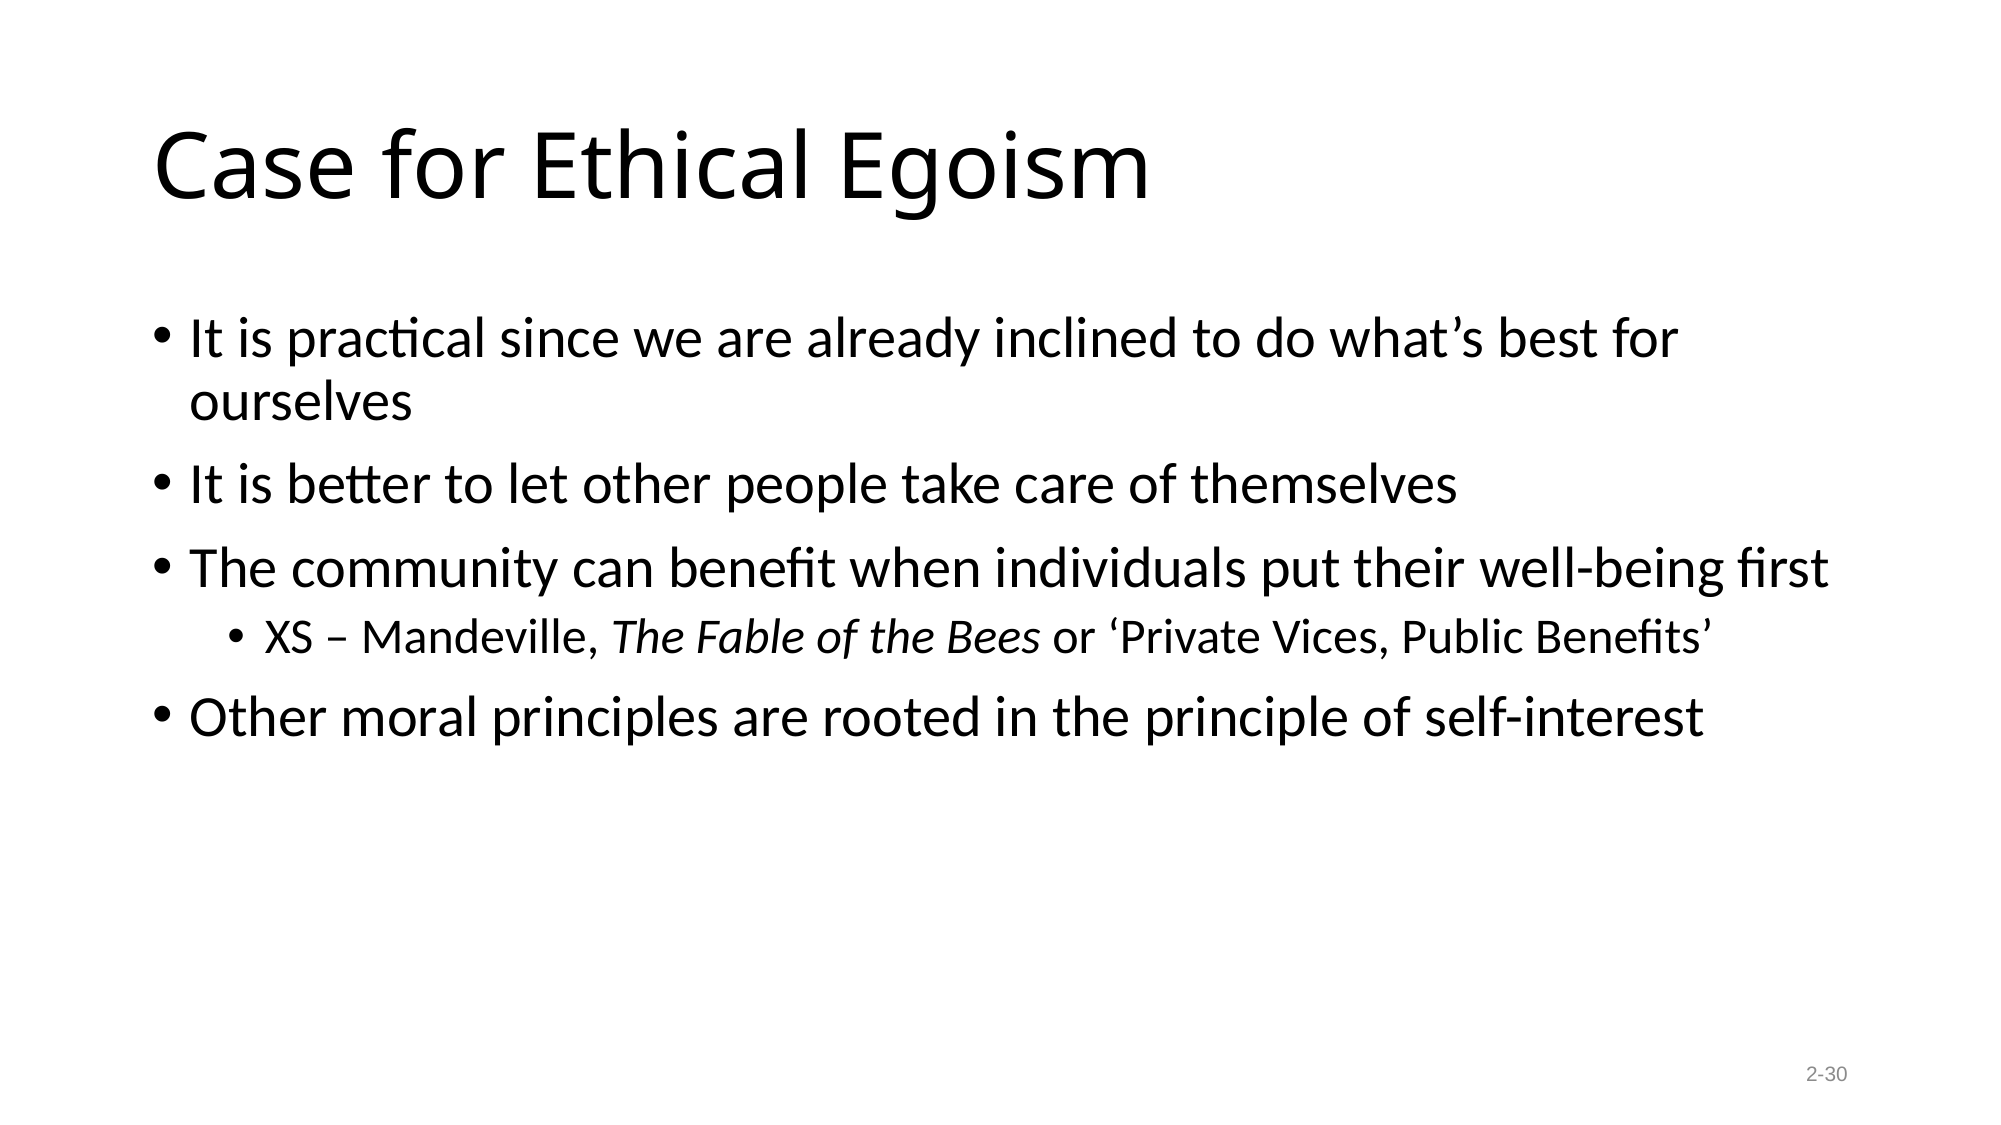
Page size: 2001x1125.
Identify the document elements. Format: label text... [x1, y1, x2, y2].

slide_number 2-30 [1412, 1042, 1863, 1103]
title Case for Ethical Egoism [137, 59, 1863, 278]
list It is practical since we are already inclined to do what’s best for ourselves It is better to let other people take care of themselves The community can benefit when individuals put their well-being first XS – Mandeville, The Fable of the Bees or ‘Private Vices, Public Benefits’ Other moral principles are rooted in the principle of self-interest [137, 299, 1863, 1014]
